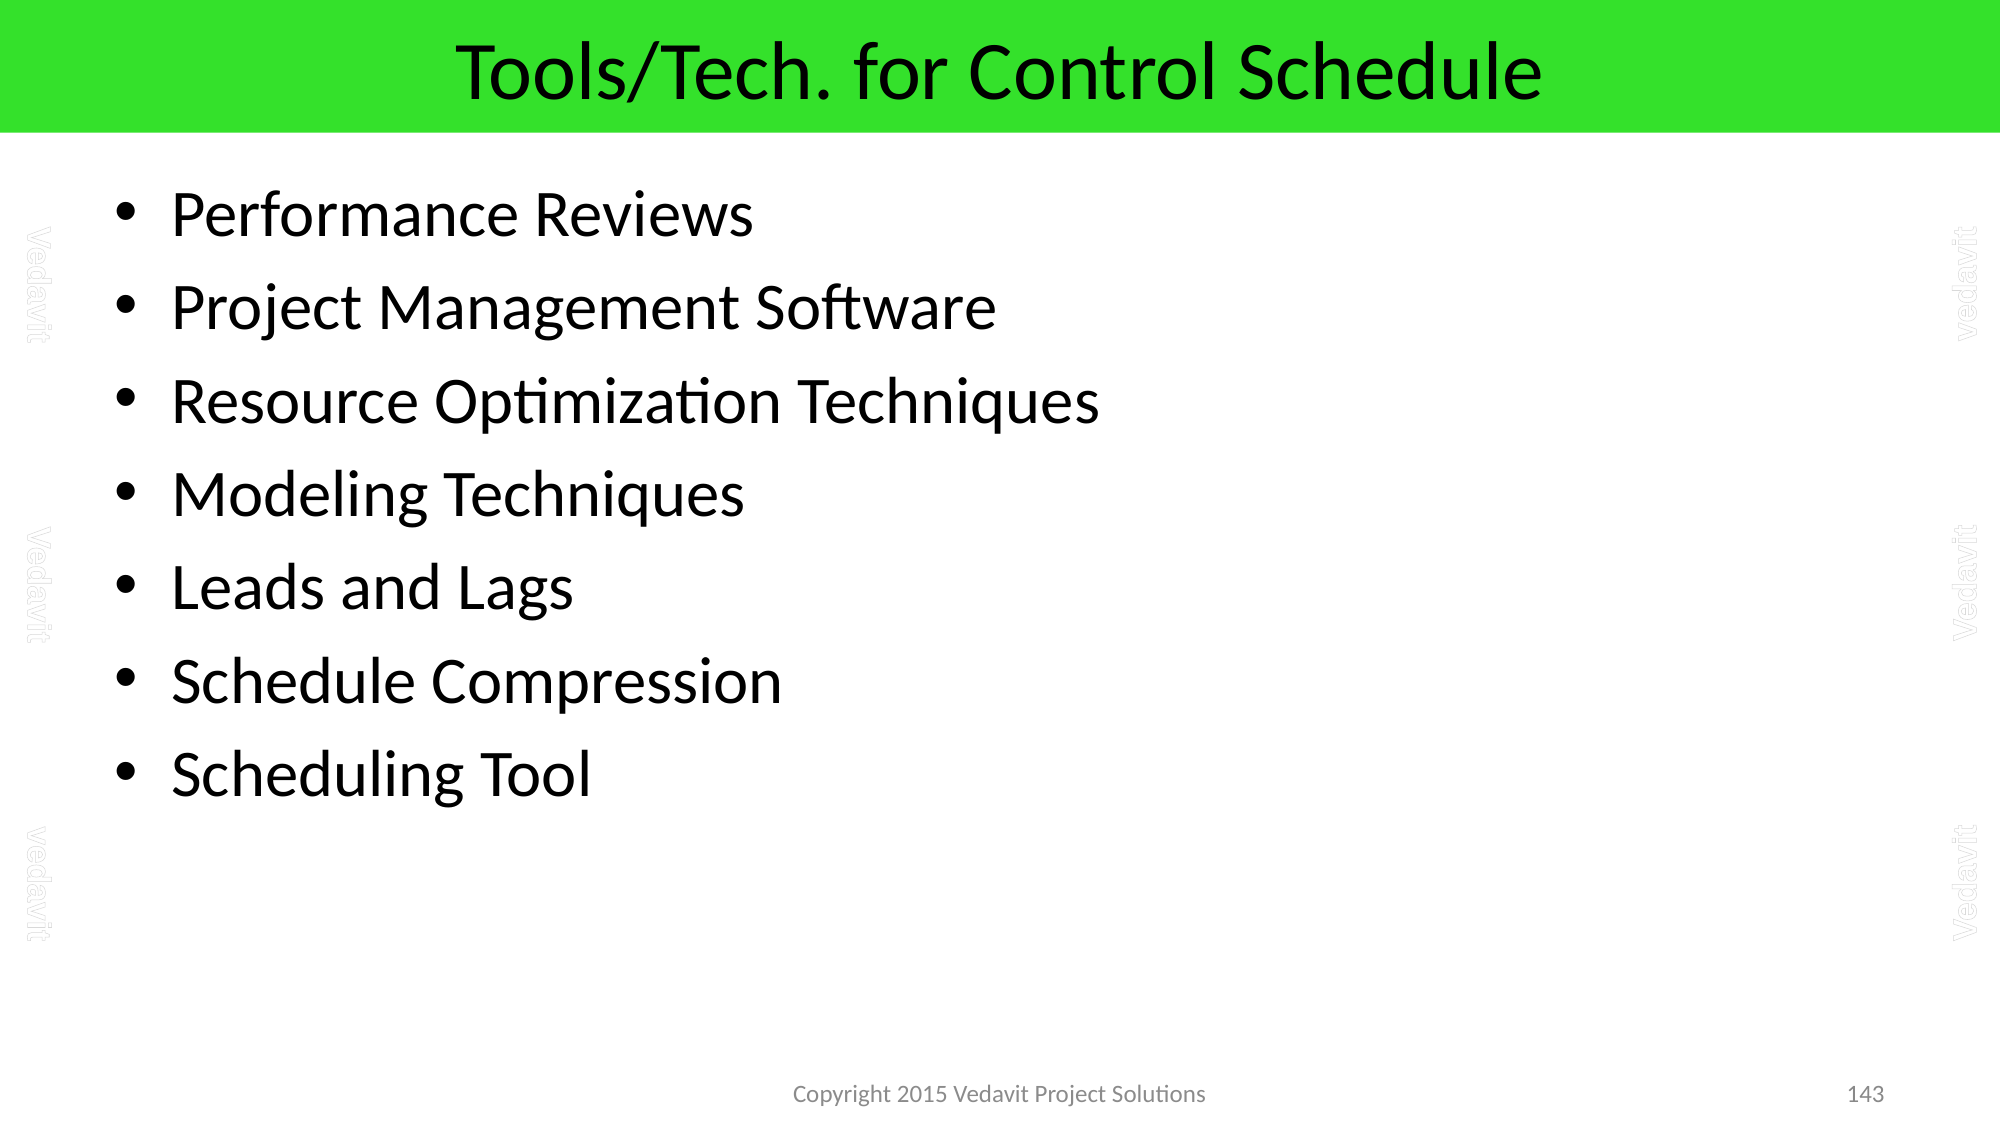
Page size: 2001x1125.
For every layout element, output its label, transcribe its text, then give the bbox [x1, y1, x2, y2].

slide_number 143 [1433, 1062, 1900, 1123]
footer Copyright 2015 Vedavit Project Solutions [683, 1062, 1317, 1123]
list Performance Reviews Project Management Software Resource Optimization Techniques Modeling Techniques Leads and Lags Schedule Compression Scheduling Tool [99, 162, 1900, 1000]
title Tools/Tech. for Control Schedule [0, 0, 2000, 133]
